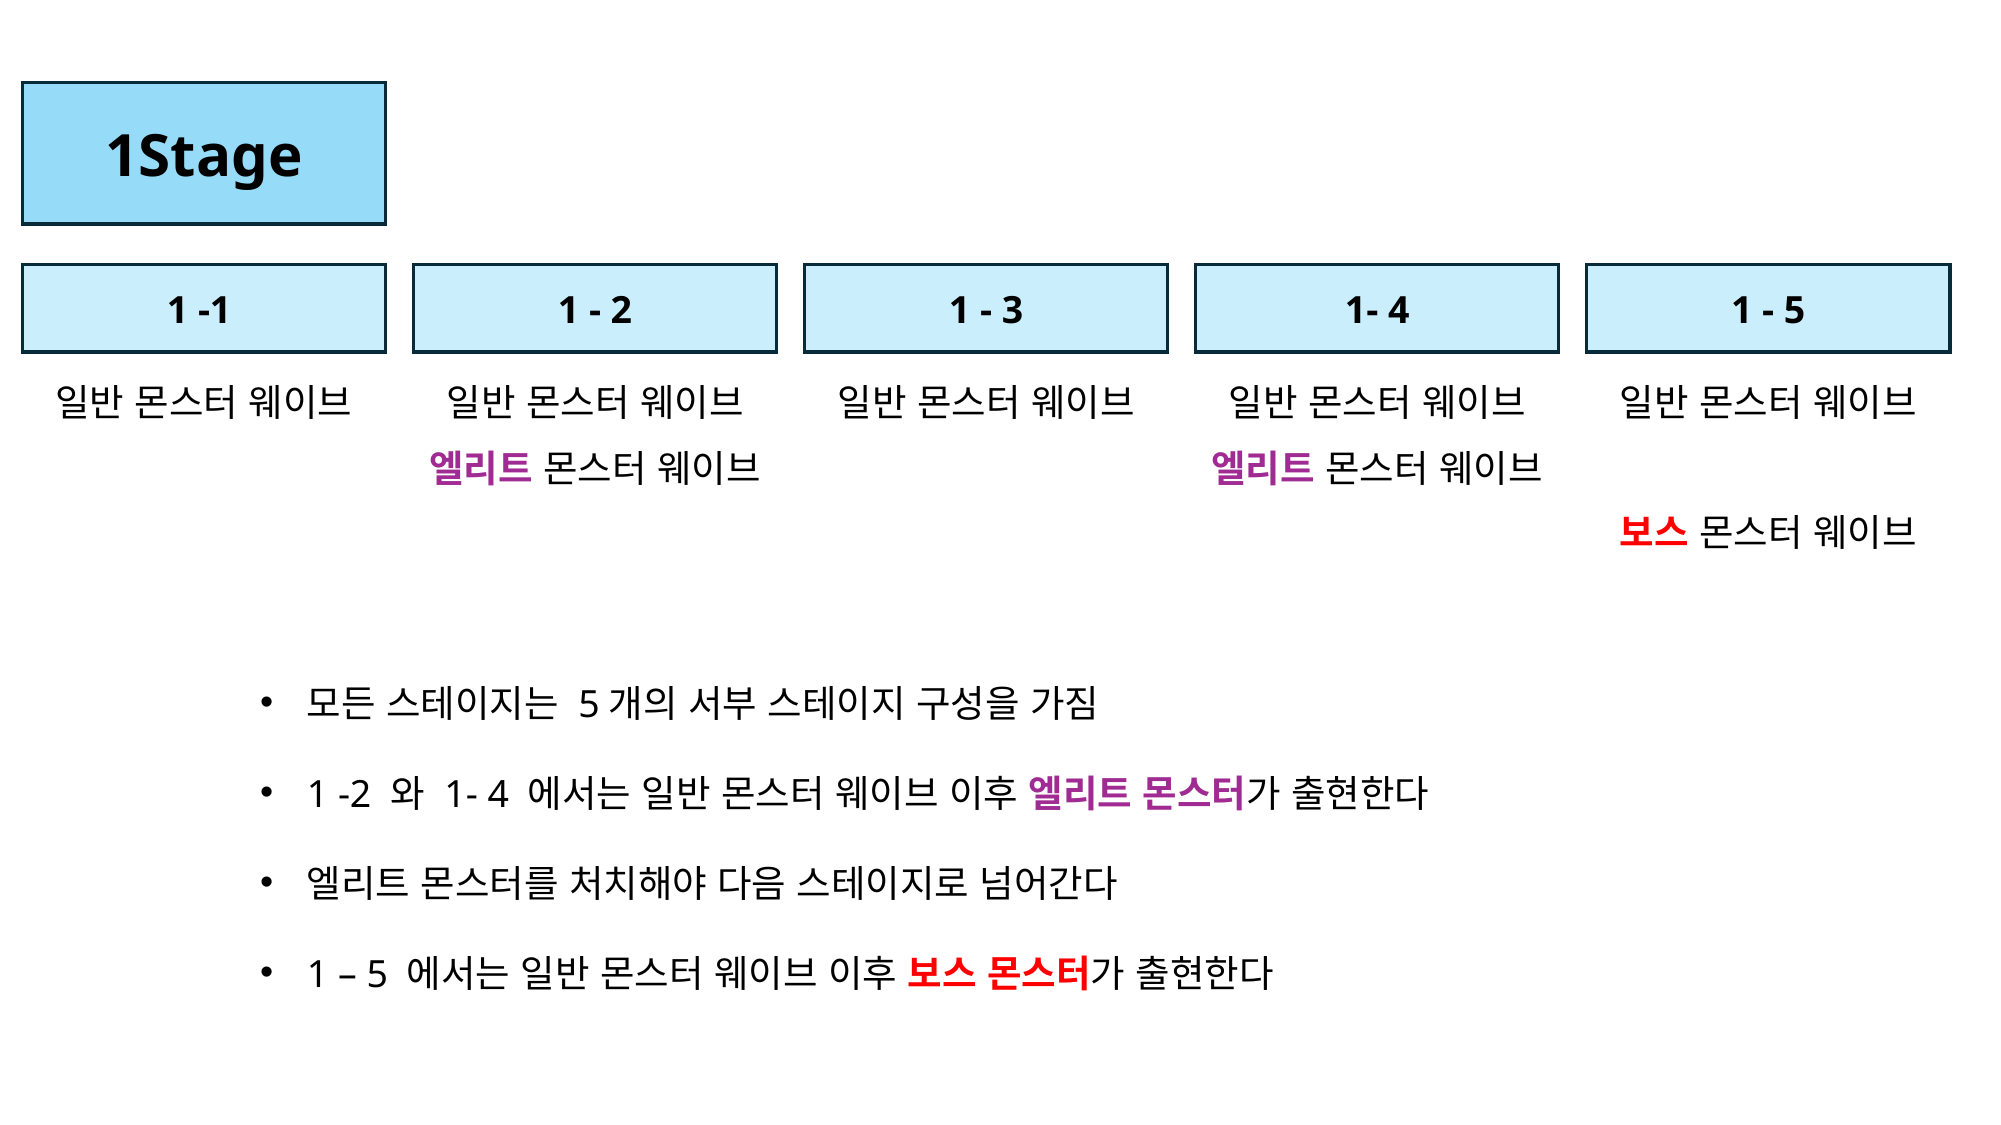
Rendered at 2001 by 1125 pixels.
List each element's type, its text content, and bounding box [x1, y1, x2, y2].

text_box 1- 4 [1194, 263, 1560, 354]
text_box 1 -1 [21, 263, 387, 354]
text_box 일반 몬스터 웨이브 [413, 371, 777, 431]
text_box 일반 몬스터 웨이브 [22, 371, 386, 431]
text_box 1 - 3 [803, 263, 1169, 354]
text_box 일반 몬스터 웨이브 [804, 371, 1168, 431]
text_box 엘리트 몬스터 웨이브 [385, 437, 805, 497]
text_box 1Stage [21, 81, 387, 226]
text_box 보스 몬스터 웨이브 [1586, 501, 1950, 562]
text_box 일반 몬스터 웨이브 [1586, 371, 1950, 431]
text_box 1 - 5 [1585, 263, 1952, 354]
text_box 모든 스테이지는 5개의 서부 스테이지 구성을 가짐 1 -2 와 1- 4 에서는 일반 몬스터 웨이브 이후 엘리트 몬스터가 출현한다 엘리트 몬스터를 처치해야 다음 스테이지로 넘어간다 1 – 5 에서는 일반 몬스터 웨이브 이후 보스 몬스터가 출현한다 [245, 627, 1755, 1092]
text_box 엘리트 몬스터 웨이브 [1153, 437, 1601, 497]
text_box 1 - 2 [412, 263, 778, 354]
text_box 일반 몬스터 웨이브 [1195, 371, 1559, 431]
